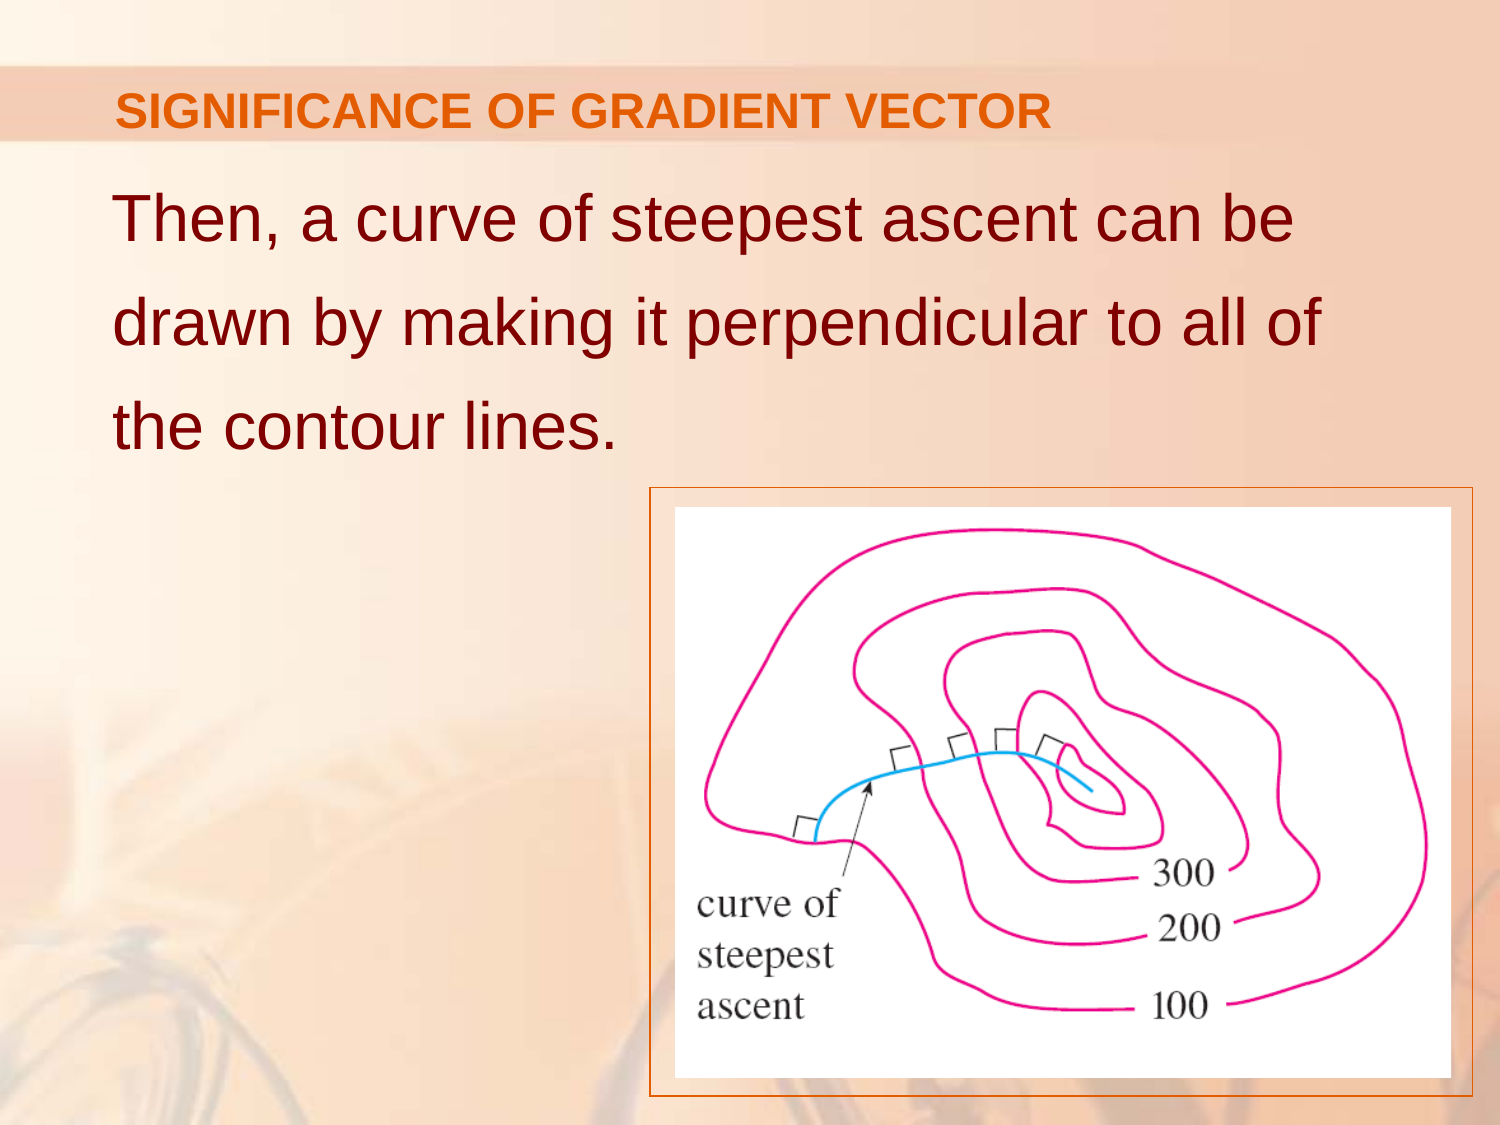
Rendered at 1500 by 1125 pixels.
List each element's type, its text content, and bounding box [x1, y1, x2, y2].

picture [674, 507, 1452, 1078]
title SIGNIFICANCE OF GRADIENT VECTOR [99, 60, 1400, 143]
list Then, a curve of steepest ascent can be drawn by making it perpendicular to all of the contour lines. [87, 143, 1500, 1104]
text_box [649, 487, 1473, 1097]
picture [0, 0, 1500, 1125]
